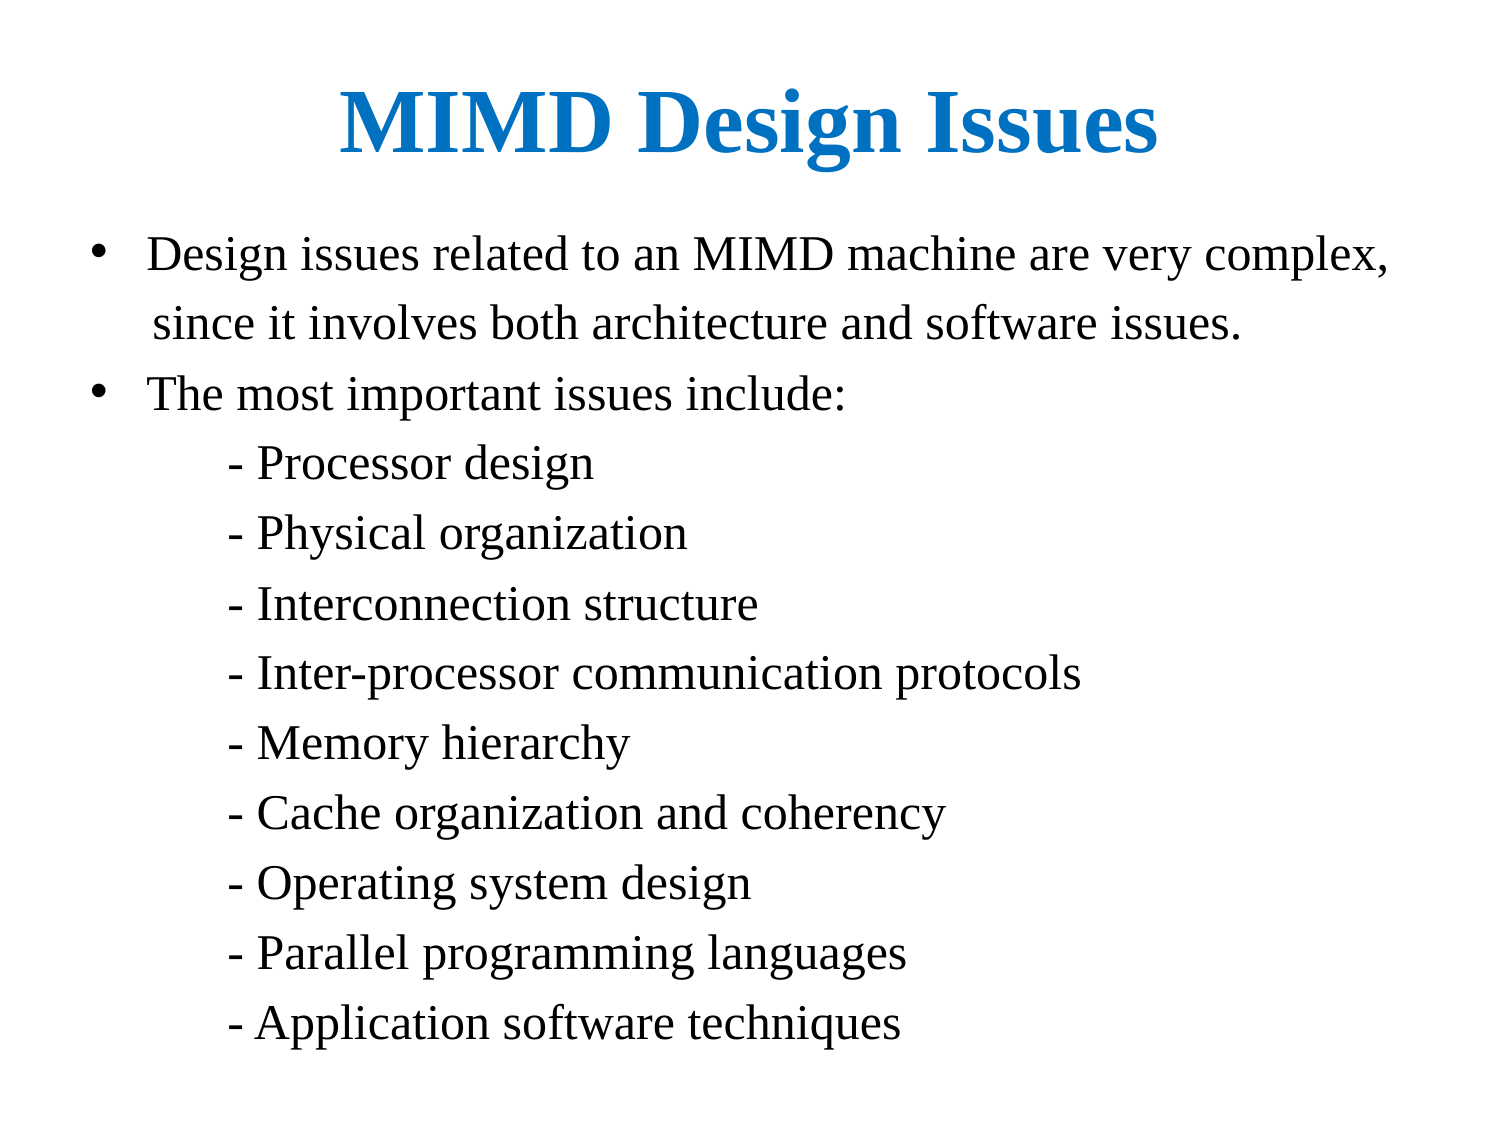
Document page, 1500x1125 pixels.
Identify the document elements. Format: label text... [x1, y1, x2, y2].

list Design issues related to an MIMD machine are very complex, since it involves both architecture and software issues. The most important issues include: - Processor design - Physical organization - Interconnection structure - Inter-processor communication protocols - Memory hierarchy - Cache organization and coherency - Operating system design - Parallel programming languages - Application software techniques [75, 212, 1425, 1063]
title MIMD Design Issues [75, 45, 1425, 188]
